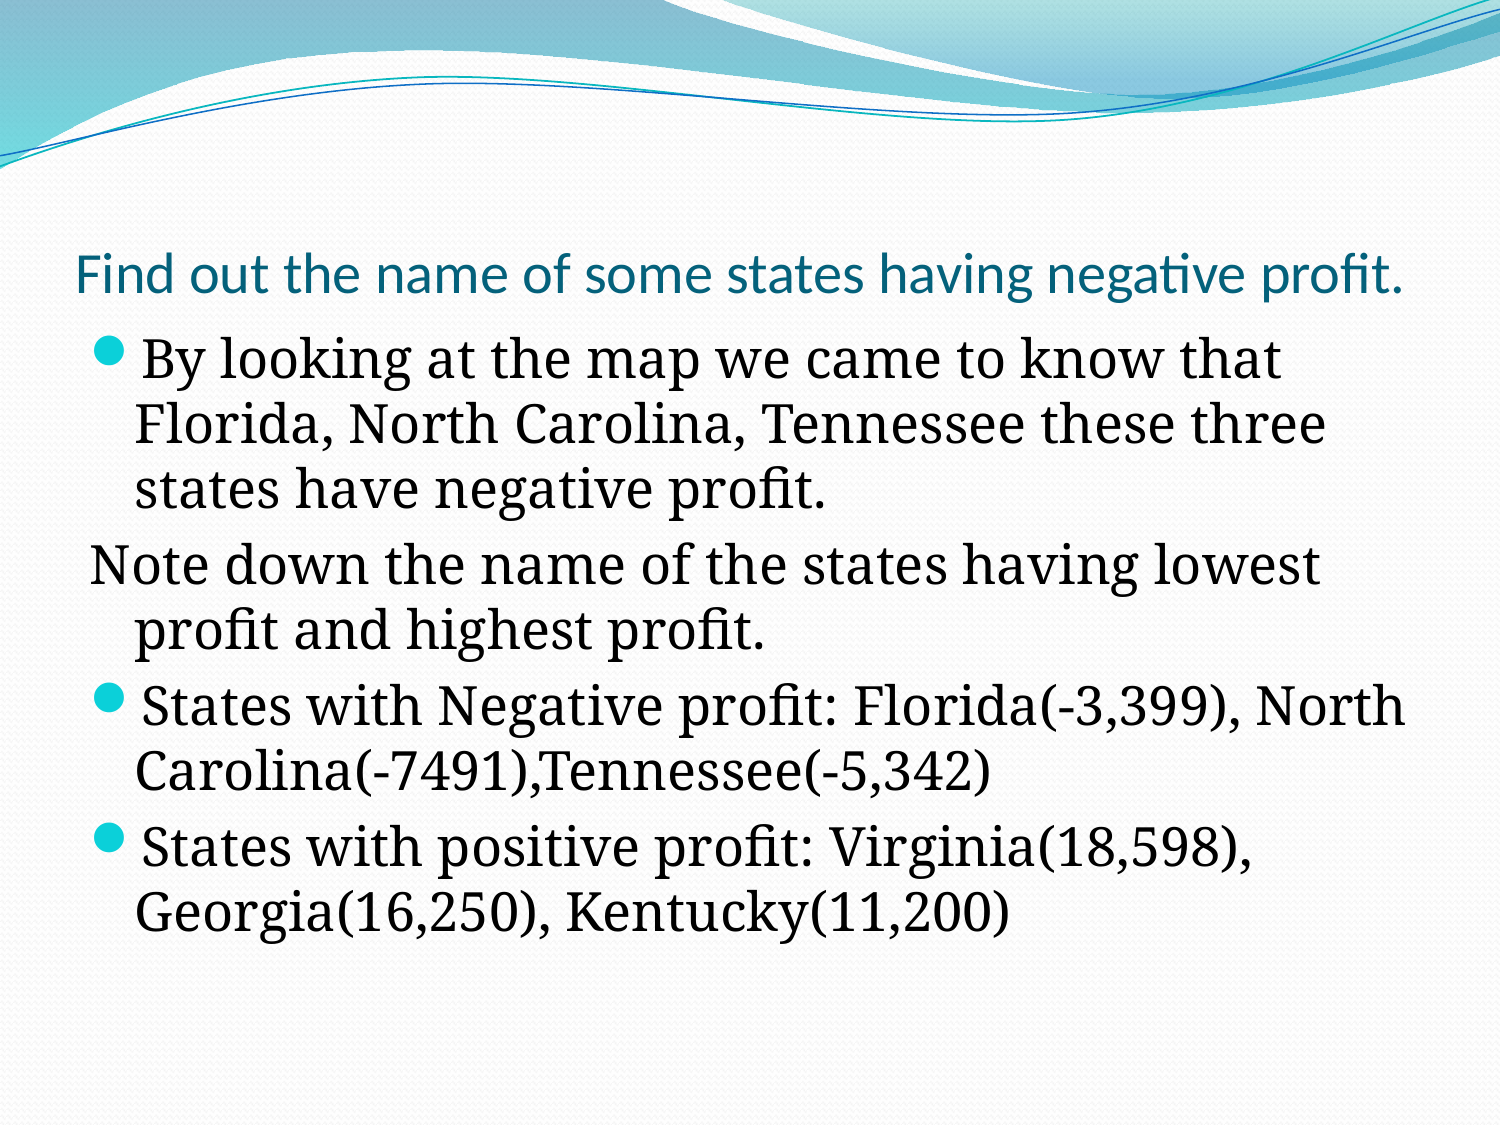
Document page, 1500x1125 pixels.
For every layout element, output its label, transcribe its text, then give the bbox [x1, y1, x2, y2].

list By looking at the map we came to know that Florida, North Carolina, Tennessee these three states have negative profit. Note down the name of the states having lowest profit and highest profit. States with Negative profit: Florida(-3,399), North Carolina(-7491),Tennessee(-5,342) States with positive profit: Virginia(18,598), Georgia(16,250), Kentucky(11,200) [75, 317, 1425, 1038]
title Find out the name of some states having negative profit. [75, 115, 1425, 305]
